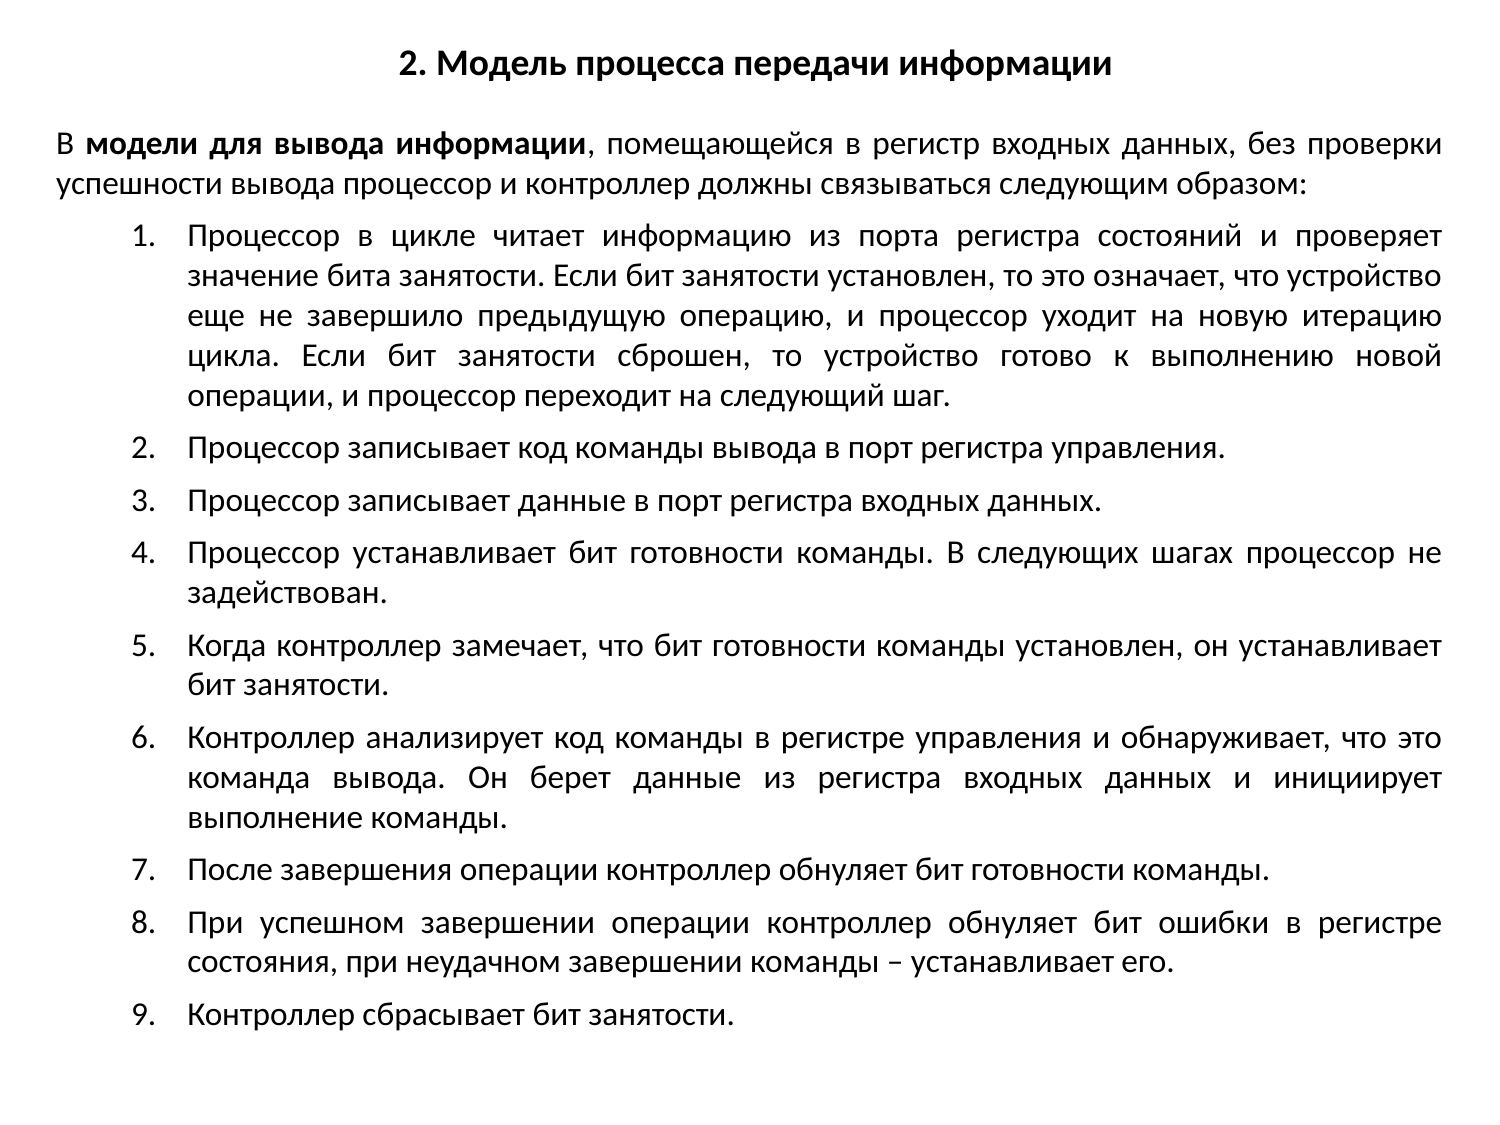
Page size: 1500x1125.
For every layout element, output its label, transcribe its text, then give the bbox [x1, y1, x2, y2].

text_box 2. Модель процесса передачи информации [29, 30, 1483, 91]
text_box В модели для вывода информации, помещающейся в регистр входных данных, без проверки успешности вывода процессор и контроллер должны связываться следующим образом: Процессор в цикле читает информацию из порта регистра состояний и проверяет значение бита занятости. Если бит занятости установлен, то это означает, что устройство еще не завершило предыдущую операцию, и процессор уходит на новую итерацию цикла. Если бит занятости сброшен, то устройство готово к выполнению новой операции, и процессор переходит на следующий шаг. Процессор записывает код команды вывода в порт регистра управления. Процессор записывает данные в порт регистра входных данных. Процессор устанавливает бит готовности команды. В следующих шагах процессор не задействован. Когда контроллер замечает, что бит готовности команды установлен, он устанавливает бит занятости. Контроллер анализирует код команды в регистре управления и обнаруживает, что это команда вывода. Он берет данные из регистра входных данных и инициирует выполнение команды. После завершения операции контроллер обнуляет бит готовности команды. При успешном завершении операции контроллер обнуляет бит ошибки в регистре состояния, при неудачном завершении команды – устанавливает его. Контроллер сбрасывает бит занятости. [41, 113, 1459, 1040]
